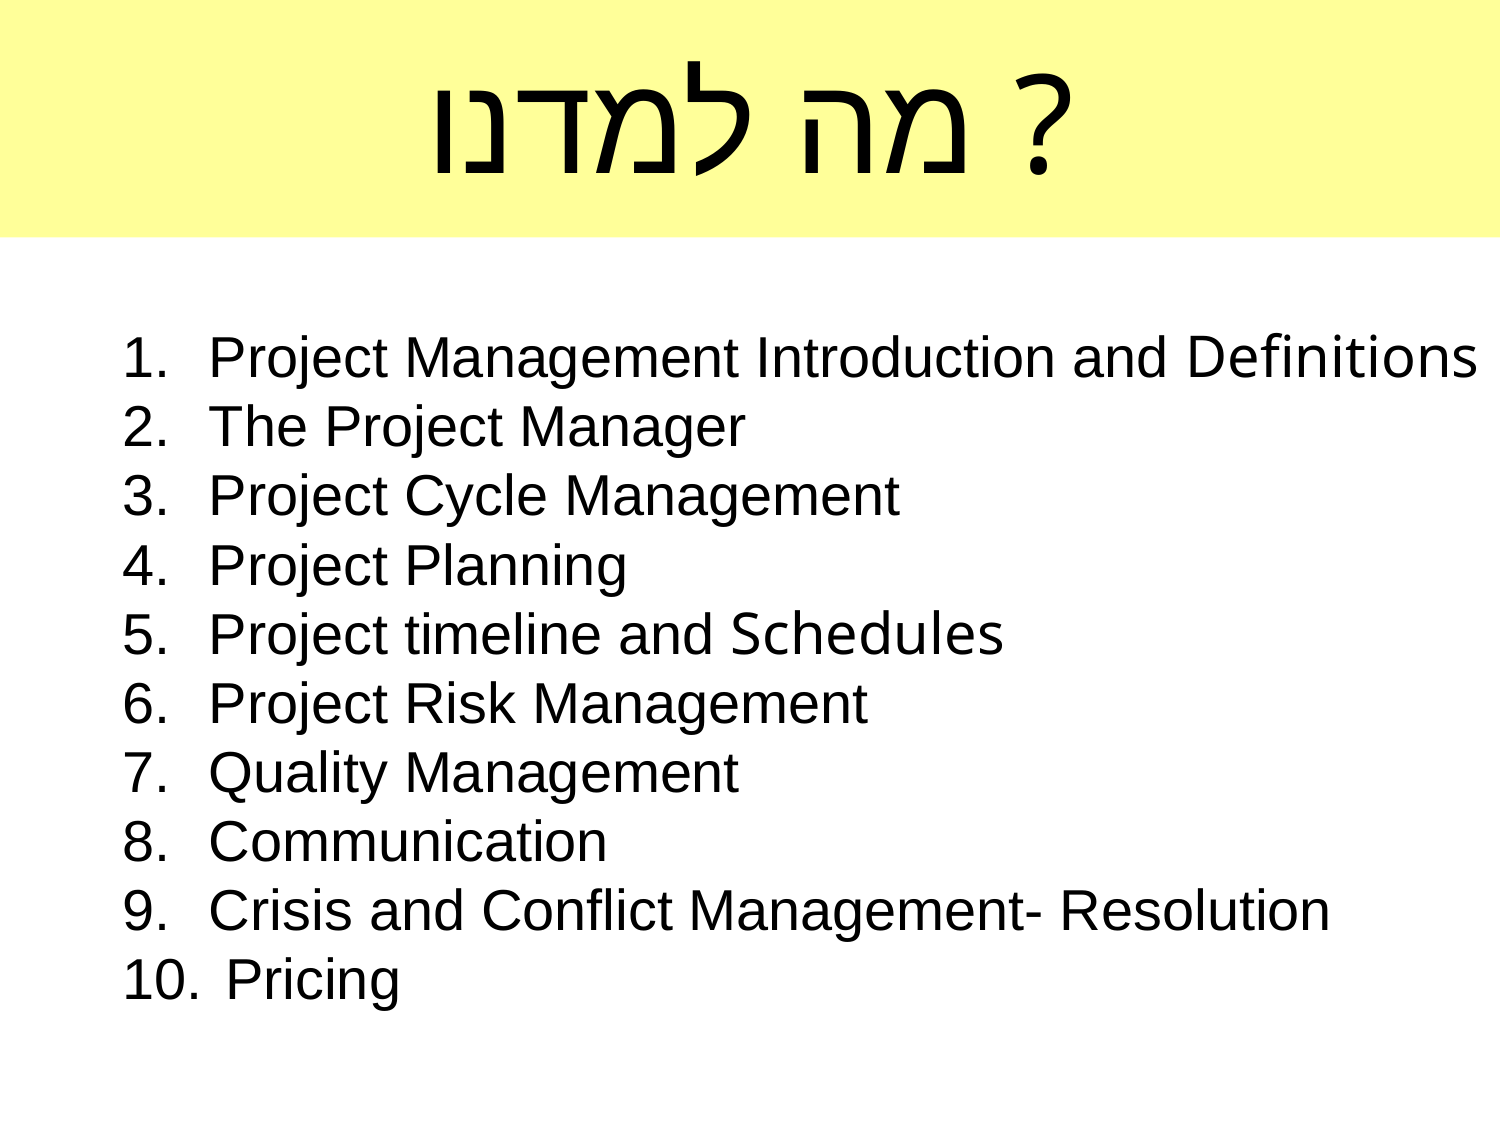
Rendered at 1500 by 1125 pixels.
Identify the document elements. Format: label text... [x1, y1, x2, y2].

text_box Project Management Introduction and Definitions The Project Manager Project Cycle Management Project Planning Project timeline and Schedules Project Risk Management Quality Management Communication Crisis and Conflict Management- Resolution Pricing [107, 312, 1496, 1050]
text_box מה למדנו ? [0, 0, 1500, 238]
